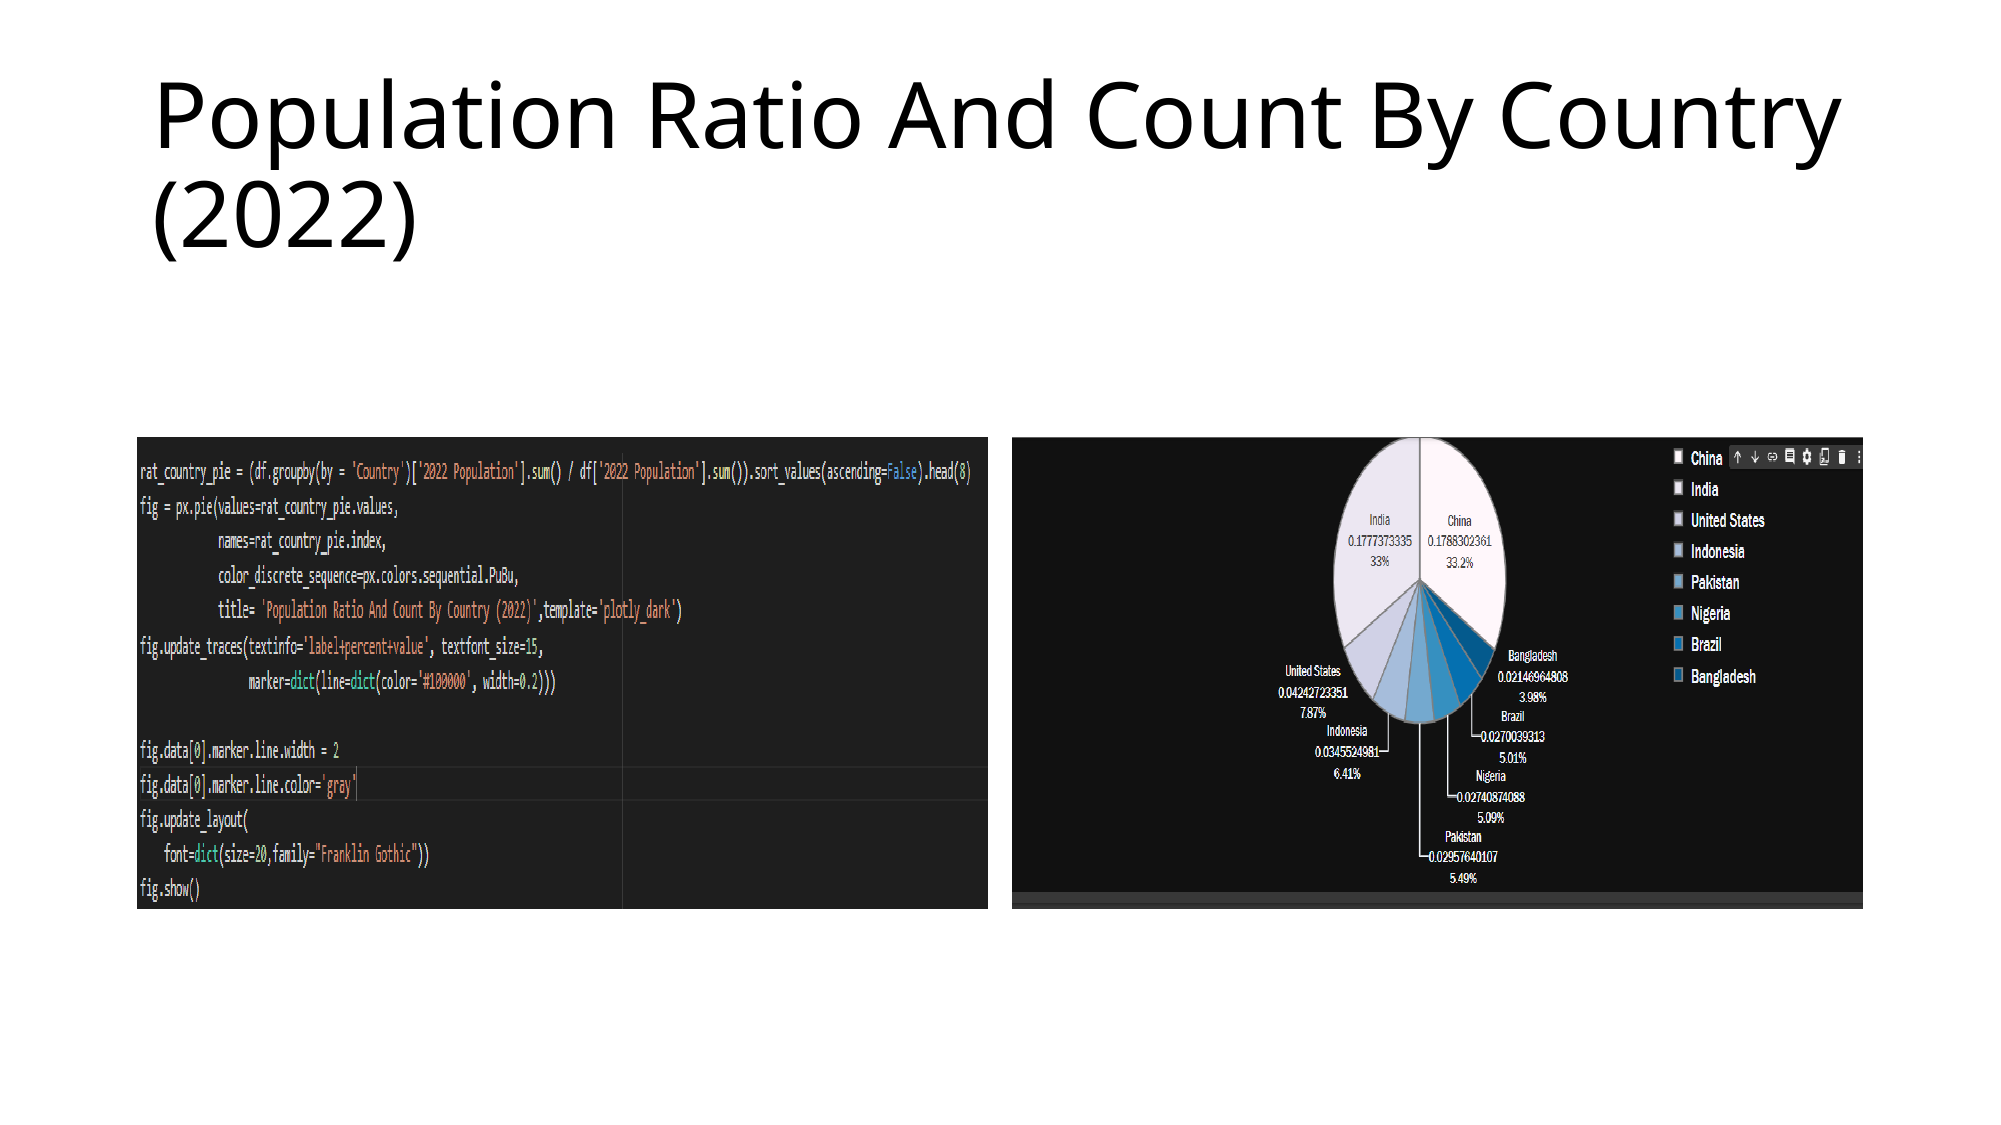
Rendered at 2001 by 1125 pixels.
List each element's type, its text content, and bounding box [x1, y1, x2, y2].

title Population Ratio And Count By Country (2022) [137, 59, 1863, 278]
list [137, 437, 988, 909]
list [1012, 437, 1863, 909]
